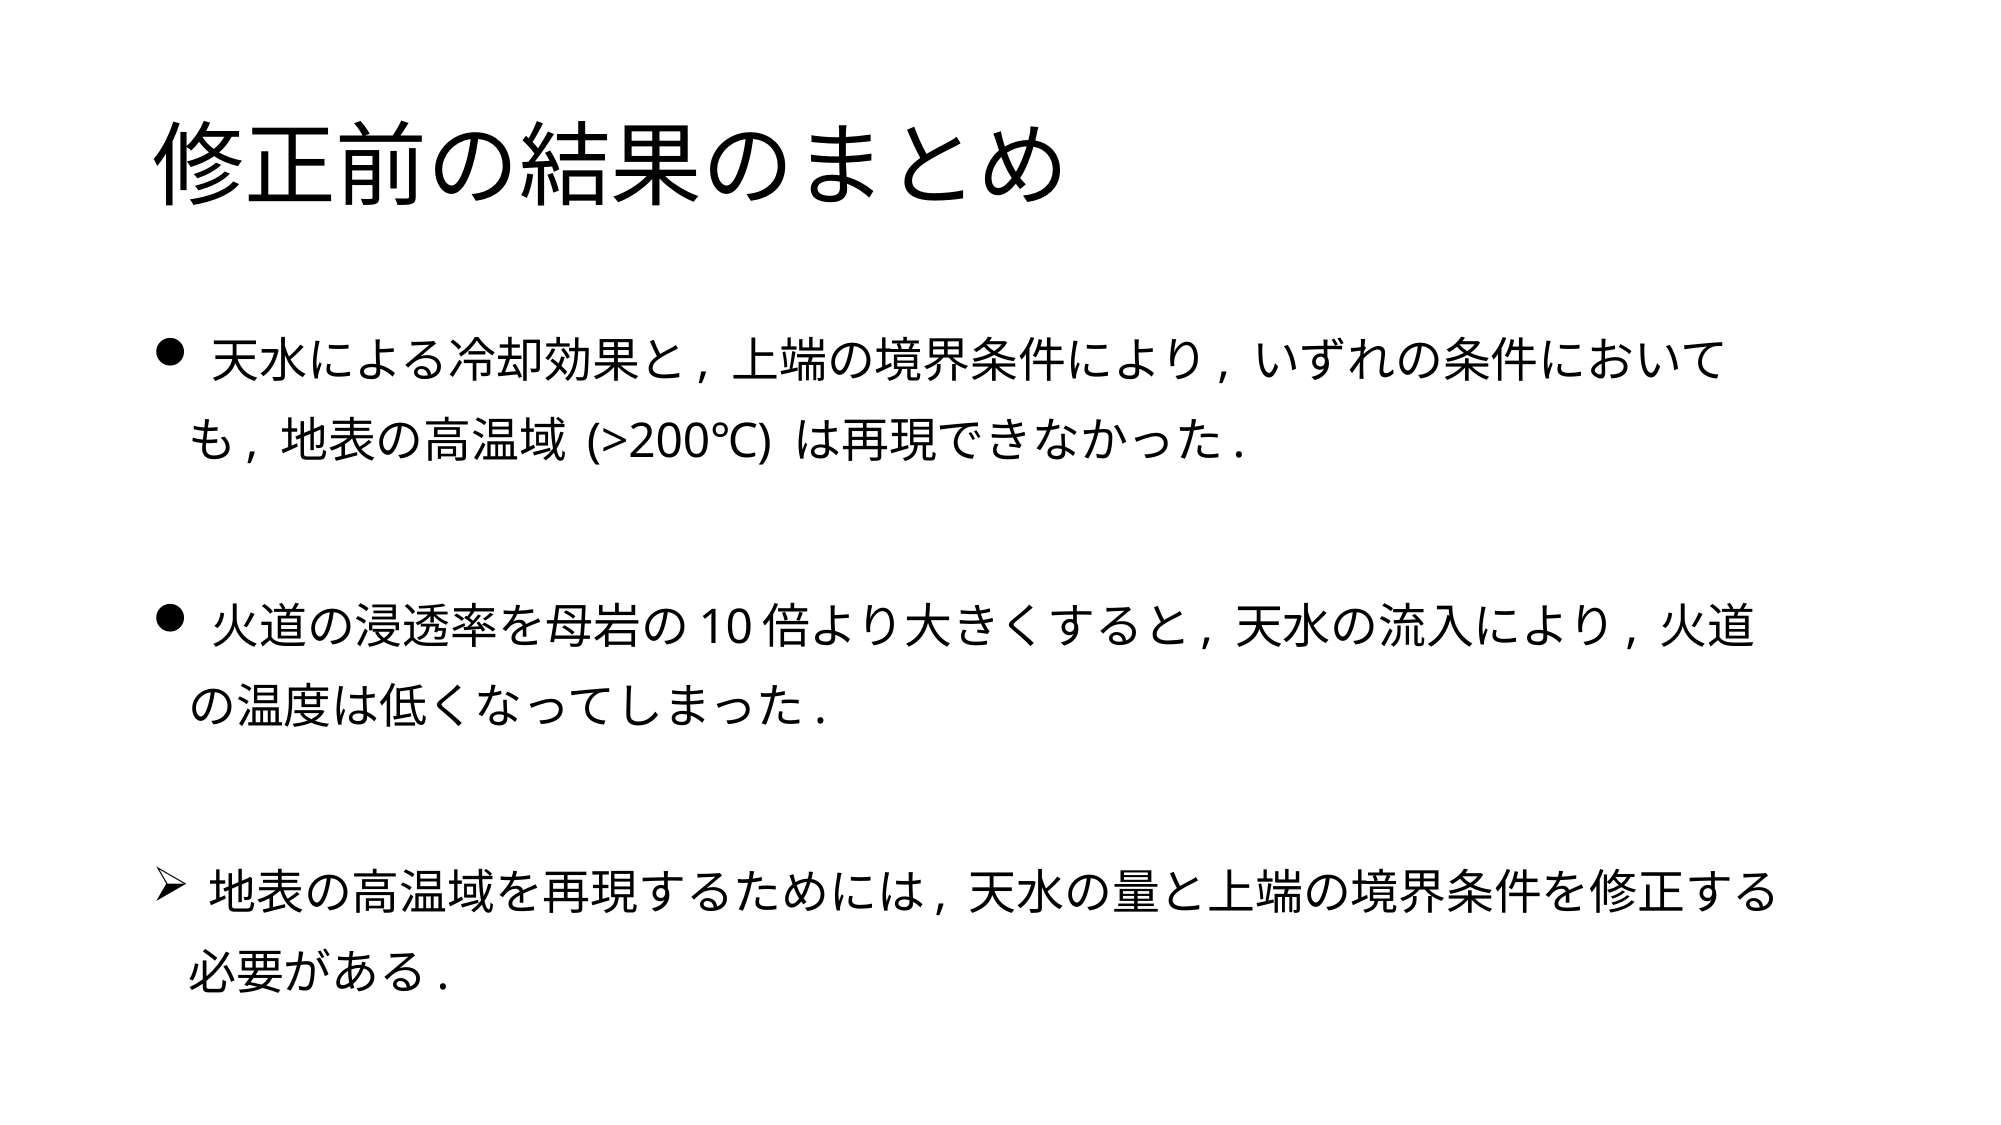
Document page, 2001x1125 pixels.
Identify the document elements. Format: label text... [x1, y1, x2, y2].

title 修正前の結果のまとめ [137, 59, 1863, 278]
list 天水による冷却効果と, 上端の境界条件により, いずれの条件においても, 地表の高温域 (>200℃) は再現できなかった. 火道の浸透率を母岩の10倍より大きくすると, 天水の流入により, 火道の温度は低くなってしまった. 地表の高温域を再現するためには, 天水の量と上端の境界条件を修正する必要がある. [137, 299, 1798, 1014]
